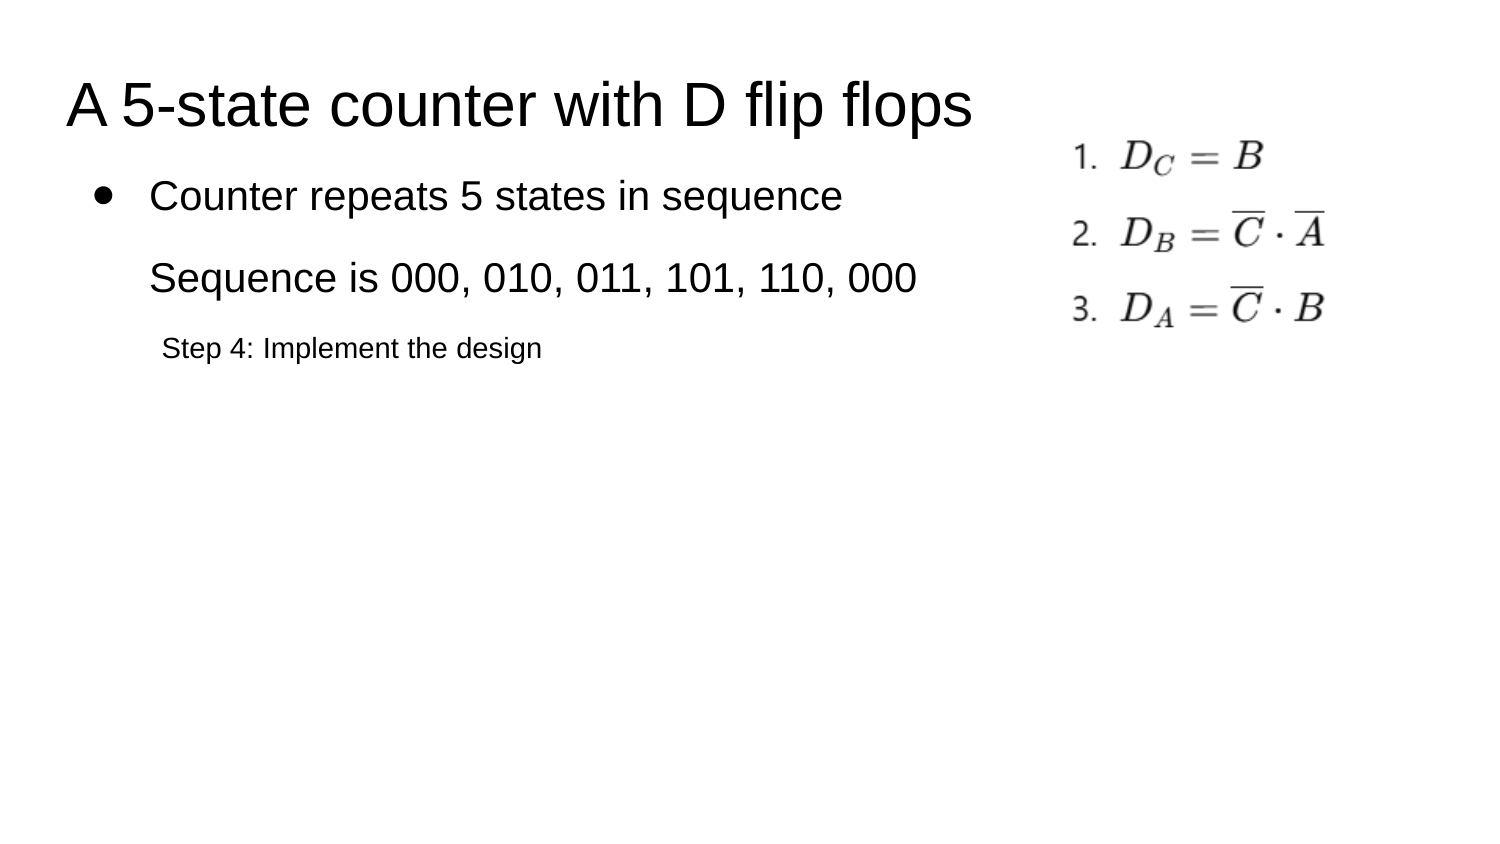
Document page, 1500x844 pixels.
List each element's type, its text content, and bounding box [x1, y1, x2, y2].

text_box Counter repeats 5 states in sequence Sequence is 000, 010, 011, 101, 110, 000 [59, 145, 1496, 807]
text_box Step 4: Implement the design [146, 314, 1031, 380]
picture [1032, 100, 1462, 373]
text_box A 5-state counter with D flip flops [51, 31, 1449, 154]
